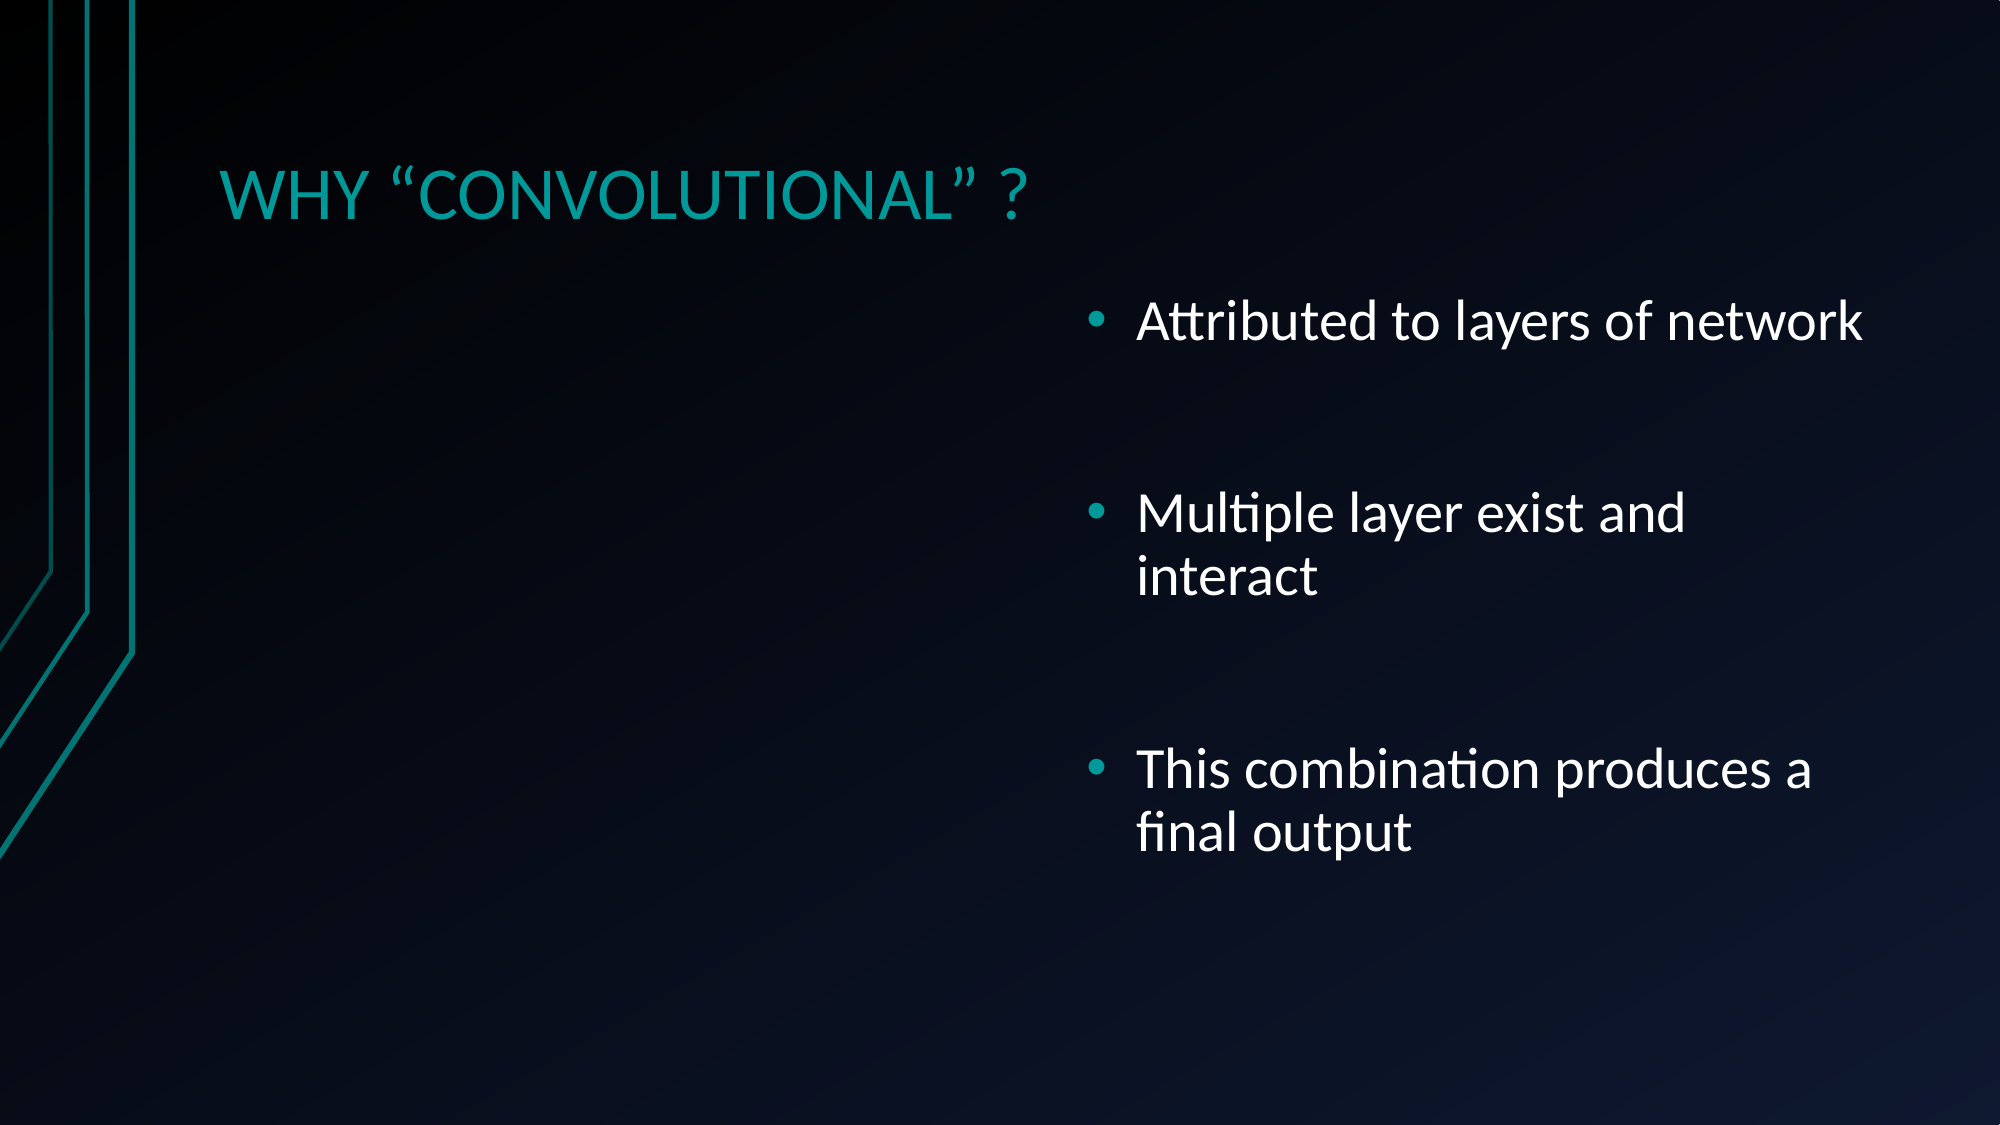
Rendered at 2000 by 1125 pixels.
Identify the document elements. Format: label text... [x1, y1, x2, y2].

title WHY “CONVOLUTIONAL” ? [199, 45, 1900, 246]
list Attributed to layers of network Multiple layer exist and interact This combination produces a final output [1066, 279, 1900, 1013]
